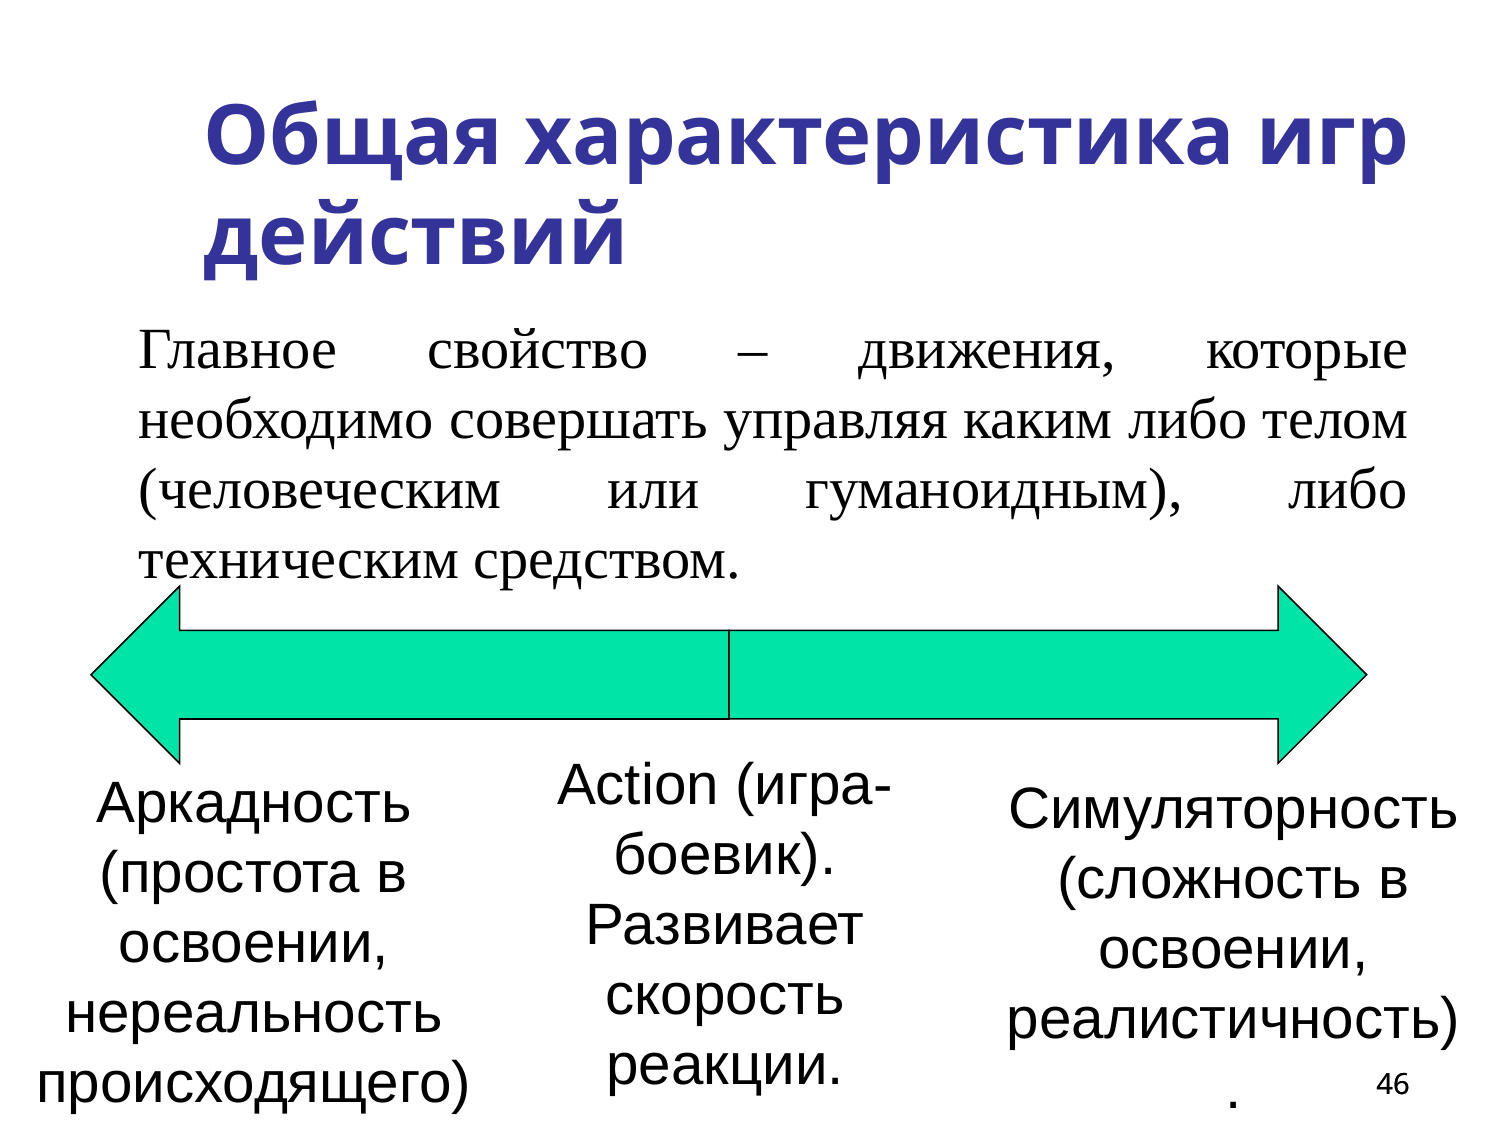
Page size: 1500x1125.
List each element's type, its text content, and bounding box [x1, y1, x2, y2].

text_box [729, 586, 1367, 763]
title Общая характеристика игр действий [188, 101, 1468, 289]
text_box Симуляторность (сложность в освоении, реалистичность). [986, 763, 1481, 1125]
text_box Action (игра-боевик). Развивает скорость реакции. [537, 739, 913, 1104]
text_box Главное свойство – движения, которые необходимо совершать управляя каким либо телом (человеческим или гуманоидным), либо техническим средством. [123, 302, 1424, 598]
text_box [91, 586, 729, 756]
text_box Аркадность (простота в освоении, нереальность происходящего) [0, 756, 508, 1122]
